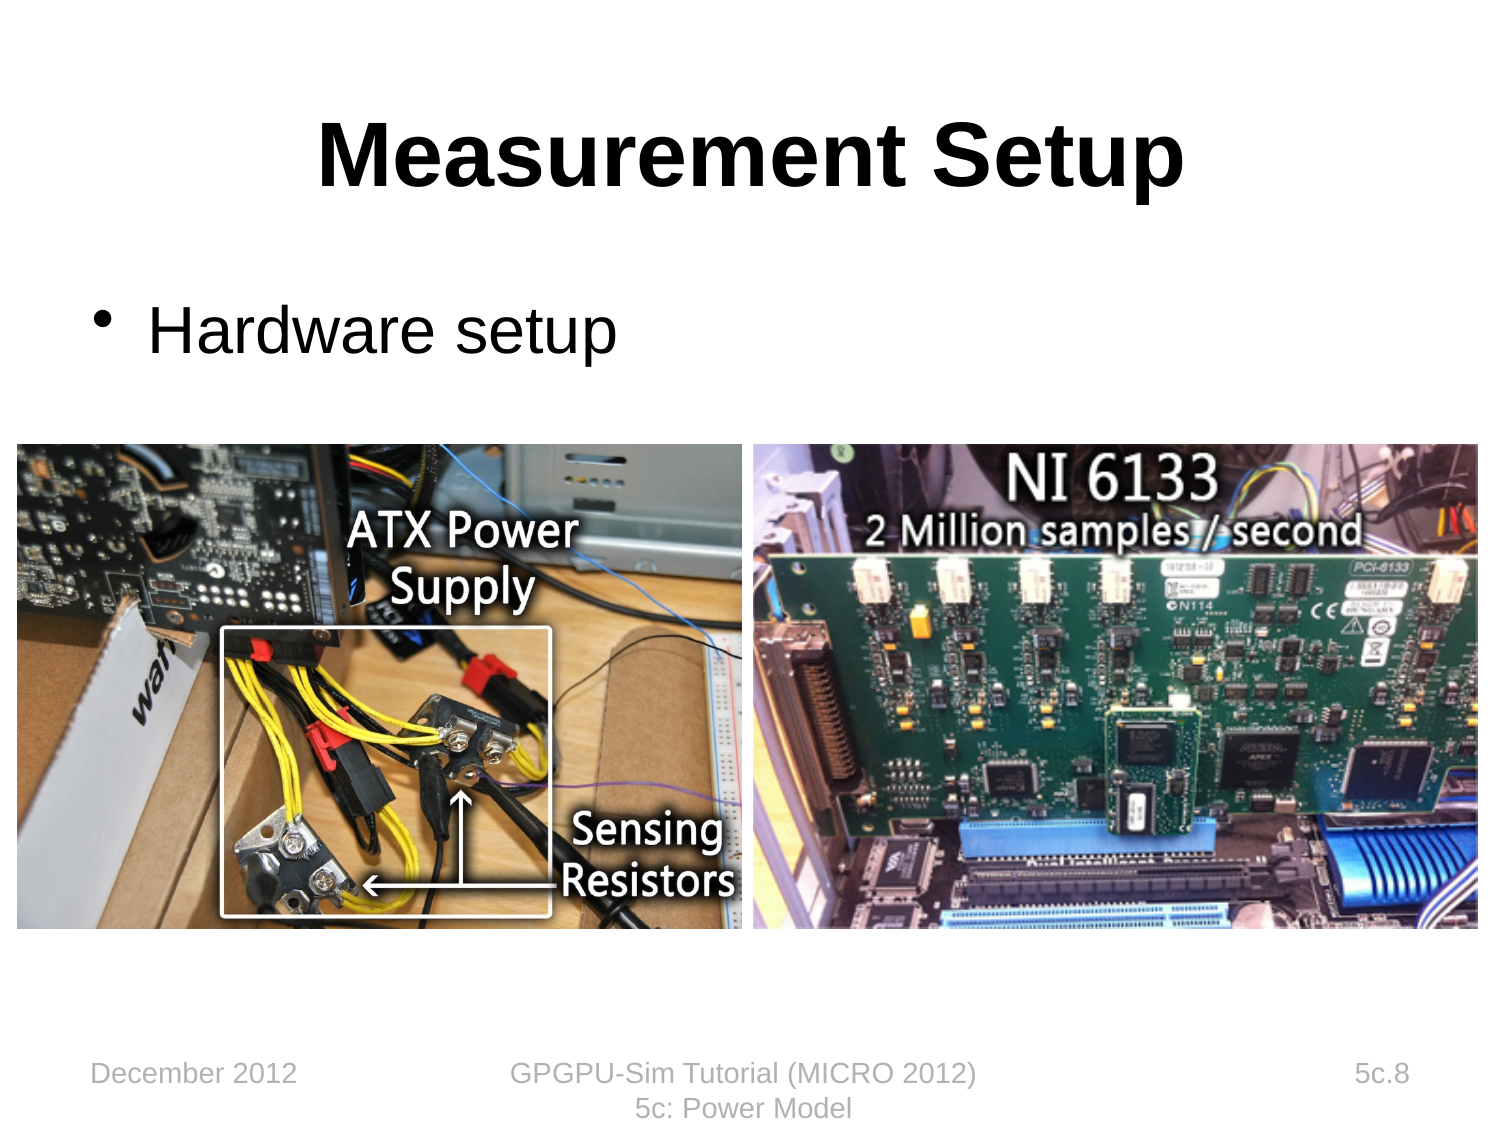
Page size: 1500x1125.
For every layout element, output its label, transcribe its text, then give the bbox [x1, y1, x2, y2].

footer GPGPU-Sim Tutorial (MICRO 2012) 5c: Power Model [487, 1046, 1001, 1125]
list Hardware setup [76, 278, 1427, 398]
picture [17, 444, 742, 929]
slide_number 5c.8 [1074, 1046, 1426, 1125]
title Measurement Setup [76, 62, 1427, 238]
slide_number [74, 1046, 426, 1125]
picture [753, 444, 1478, 929]
